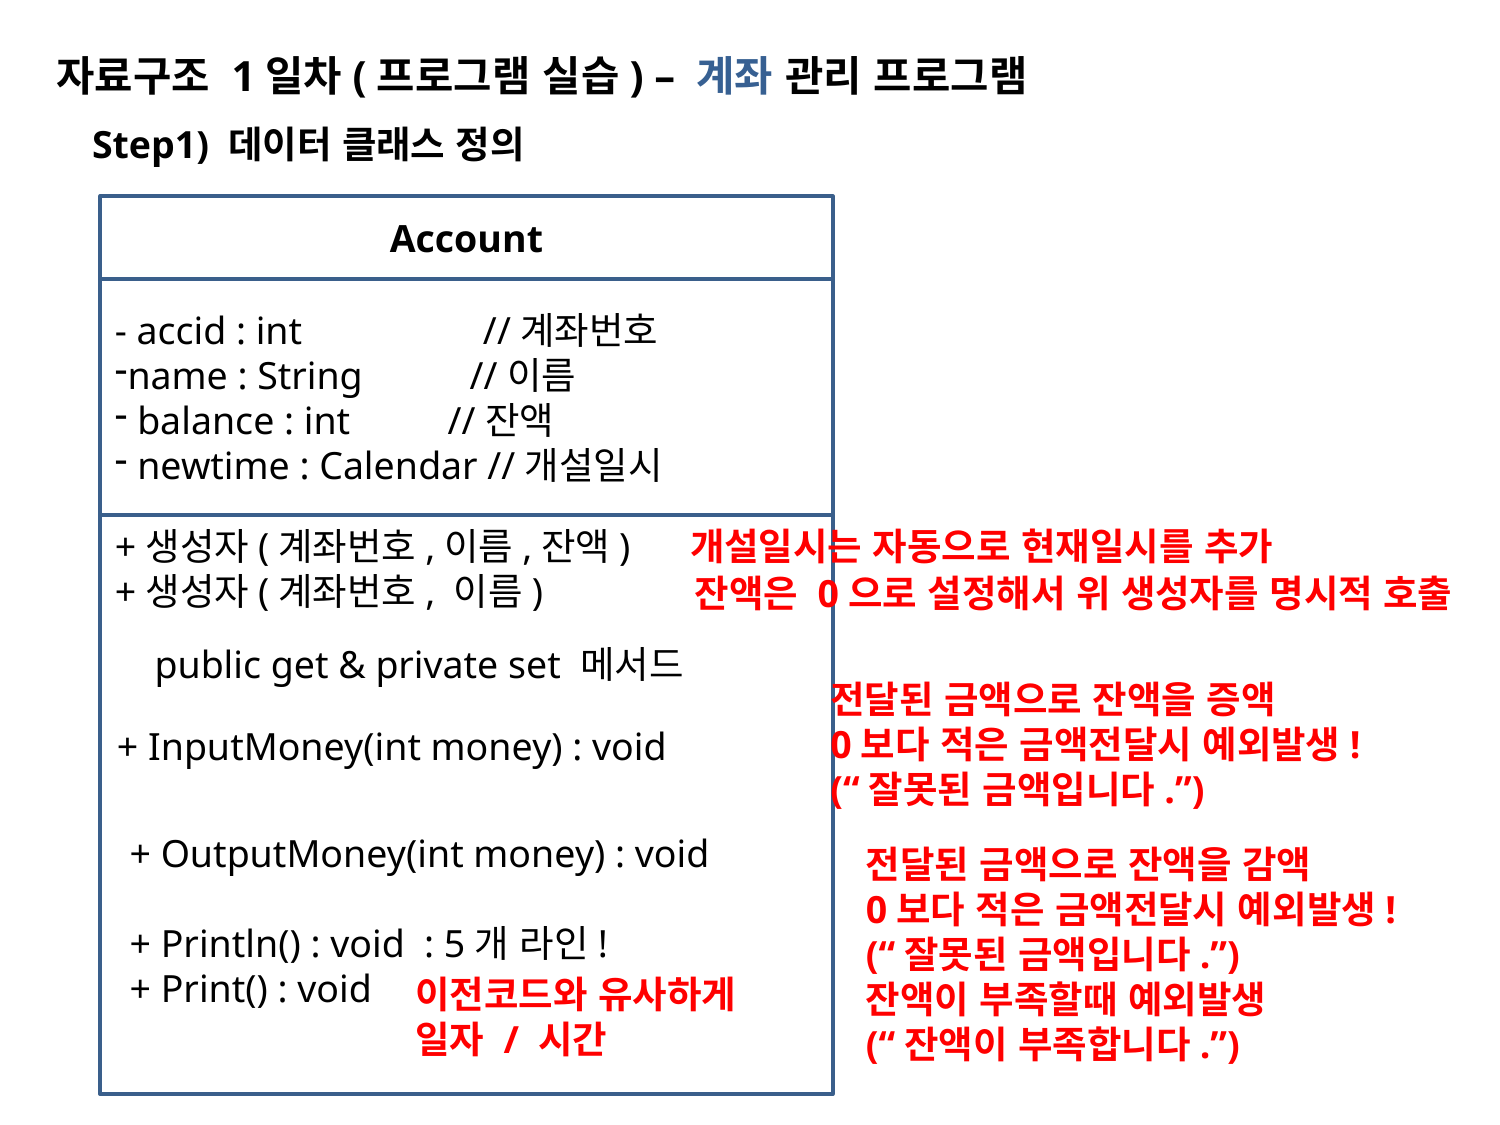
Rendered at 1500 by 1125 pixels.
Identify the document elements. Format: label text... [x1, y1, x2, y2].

text_box 이전코드와 유사하게 일자 / 시간 [400, 964, 752, 1069]
text_box 전달된 금액으로 잔액을 감액 0보다 적은 금액전달시 예외발생! (“잘못된 금액입니다.”) 잔액이 부족할때 예외발생 (“잔액이 부족합니다.”) [851, 834, 1412, 1074]
text_box 개설일시는 자동으로 현재일시를 추가 [675, 515, 1289, 575]
text_box + OutputMoney(int money) : void + Println() : void : 5개 라인! + Print() : void [114, 822, 725, 1017]
text_box Step1) 데이터 클래스 정의 [77, 113, 541, 174]
text_box 잔액은 0으로 설정해서 위 생성자를 명시적 호출 [680, 562, 1468, 623]
text_box + InputMoney(int money) : void [102, 715, 683, 776]
text_box 자료구조 1일차(프로그램 실습) – 계좌 관리 프로그램 [41, 42, 1341, 108]
text_box public get & private set 메서드 [139, 633, 710, 694]
text_box - accid : int //계좌번호 name : String //이름 balance : int //잔액 newtime : Calendar //개설일시 [98, 277, 835, 513]
text_box Account [98, 194, 835, 277]
text_box 전달된 금액으로 잔액을 증액 0보다 적은 금액전달시 예외발생! (“잘못된 금액입니다.”) [815, 668, 1376, 819]
text_box +생성자(계좌번호,이름,잔액) +생성자(계좌번호, 이름) [98, 513, 835, 1096]
